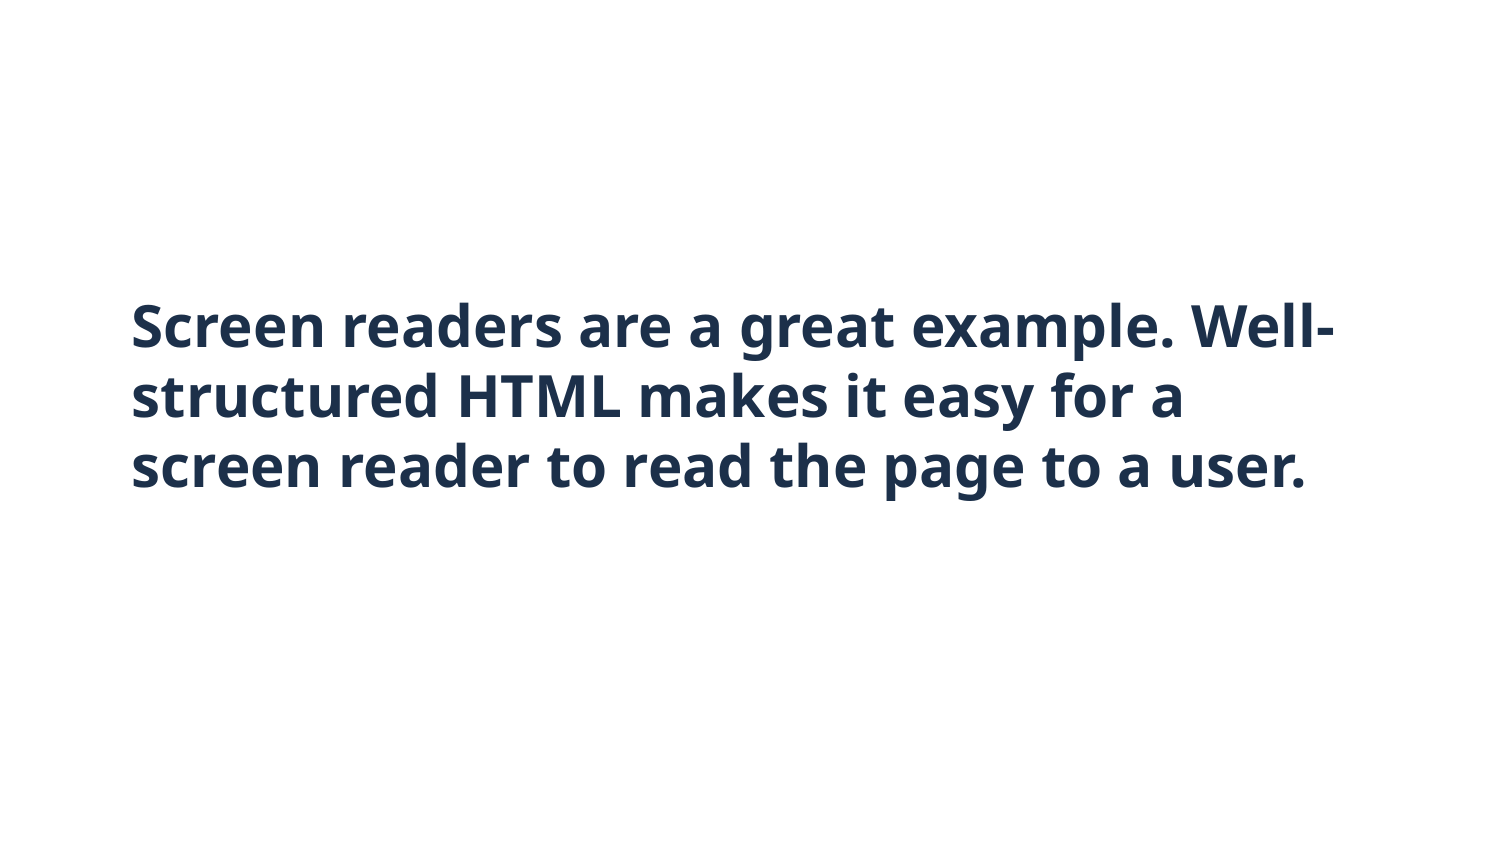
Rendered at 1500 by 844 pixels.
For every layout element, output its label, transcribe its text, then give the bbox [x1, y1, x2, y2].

title Screen readers are a great example. Well-structured HTML makes it easy for a screen reader to read the page to a user. [116, 87, 1379, 701]
